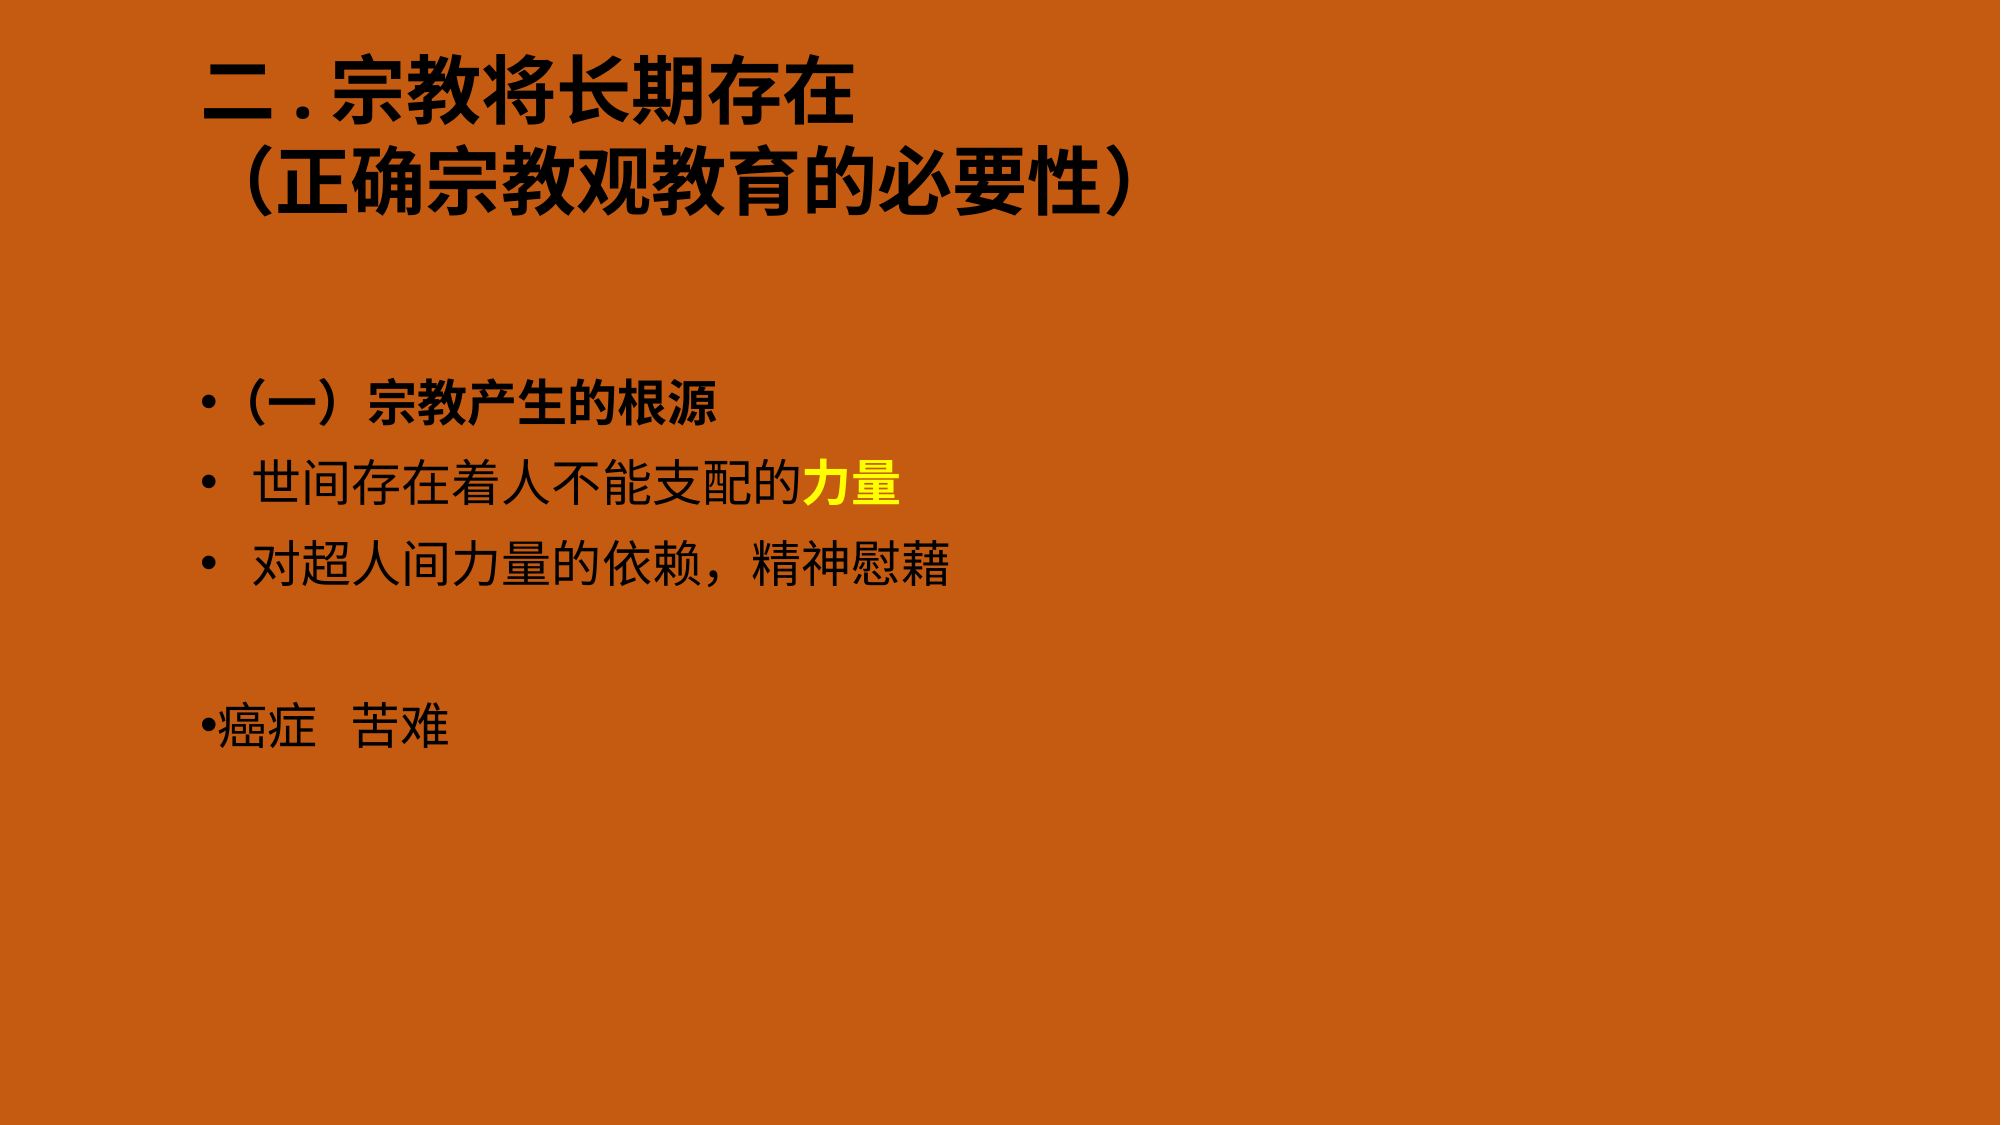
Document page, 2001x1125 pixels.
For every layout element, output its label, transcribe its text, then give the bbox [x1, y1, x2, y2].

title 二.宗教将长期存在 （正确宗教观教育的必要性） [184, 35, 1738, 232]
list （一）宗教产生的根源 世间存在着人不能支配的力量 对超人间力量的依赖，精神慰藉 癌症 苦难 [184, 282, 1738, 925]
